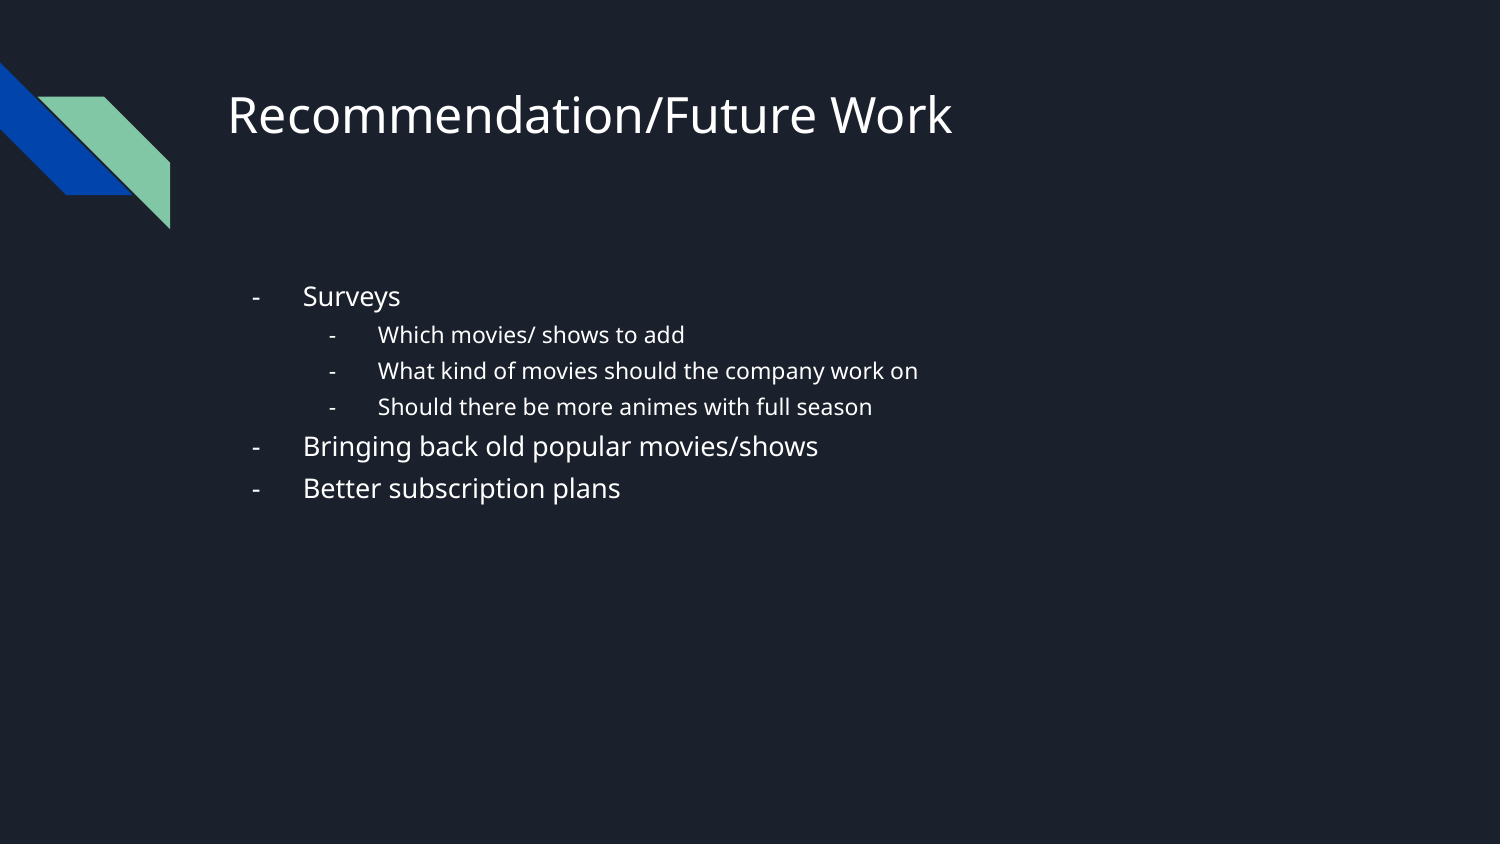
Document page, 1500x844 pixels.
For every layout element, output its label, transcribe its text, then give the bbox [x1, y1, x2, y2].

title Recommendation/Future Work [212, 64, 1368, 215]
list Surveys Which movies/ shows to add What kind of movies should the company work on Should there be more animes with full season Bringing back old popular movies/shows Better subscription plans [212, 257, 1368, 735]
